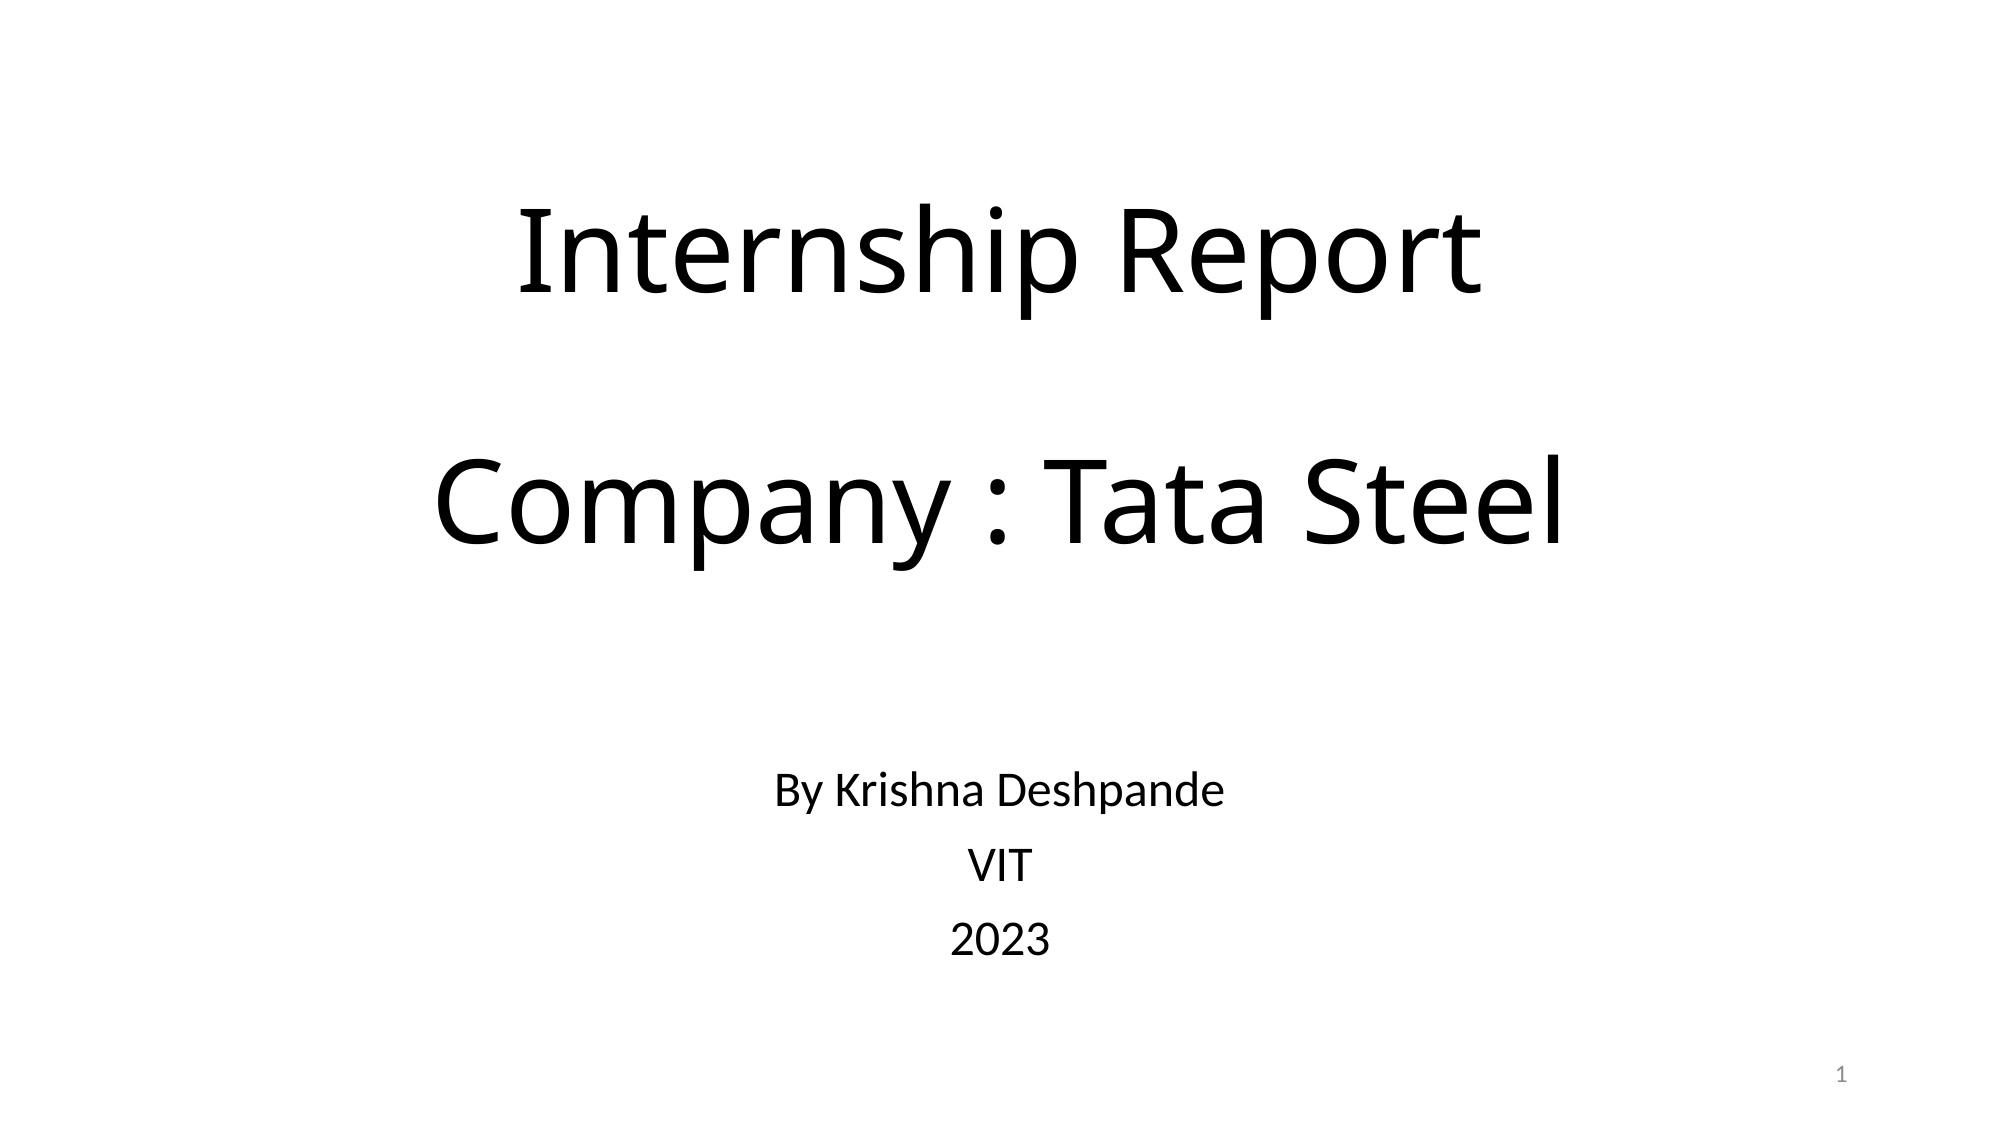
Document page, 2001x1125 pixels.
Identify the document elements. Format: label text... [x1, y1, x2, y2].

slide_number 1 [1412, 1042, 1863, 1103]
title Internship Report Company : Tata Steel [249, 184, 1750, 576]
subtitle By Krishna Deshpande VIT 2023 [249, 755, 1750, 1028]
